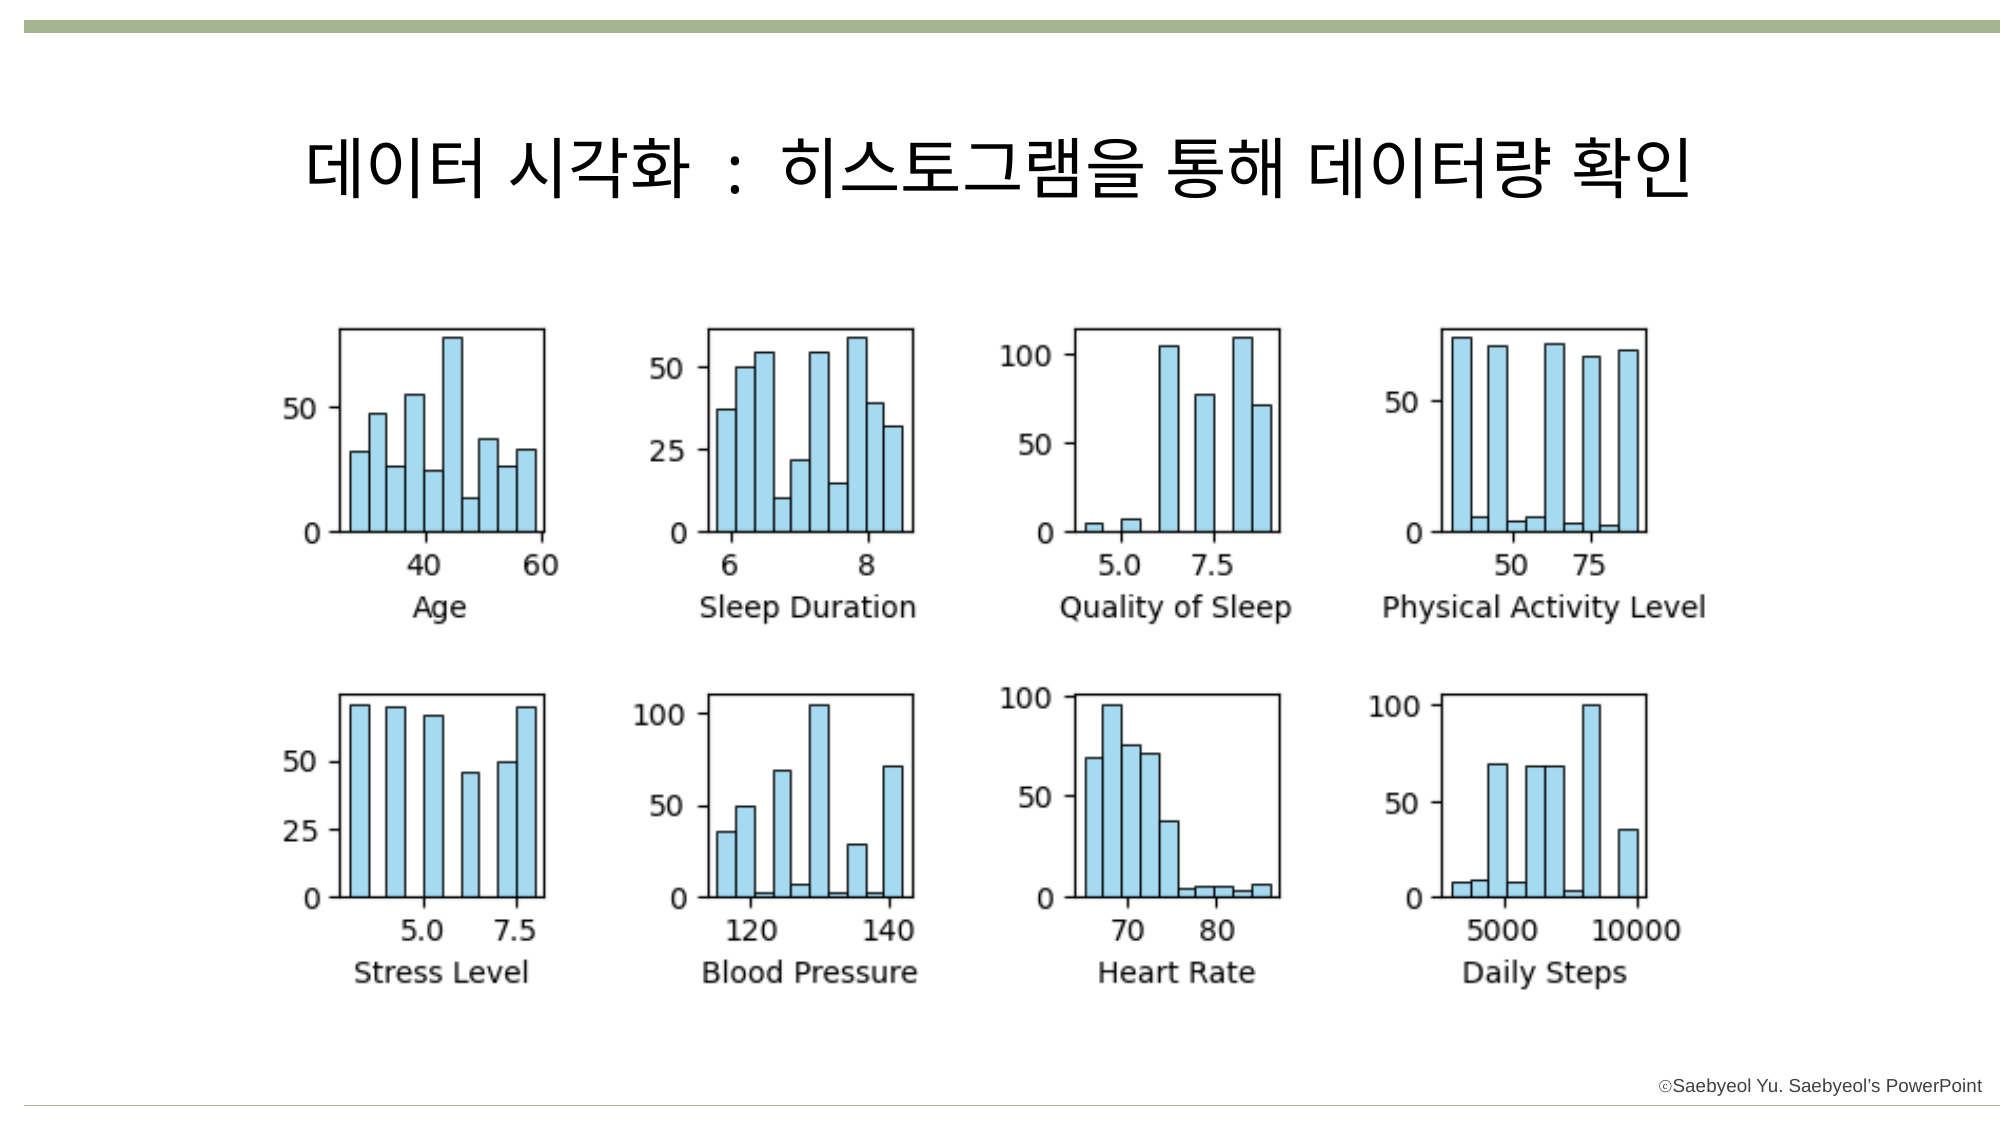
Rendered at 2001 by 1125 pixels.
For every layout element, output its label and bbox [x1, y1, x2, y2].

text_box [272, 119, 1728, 1013]
